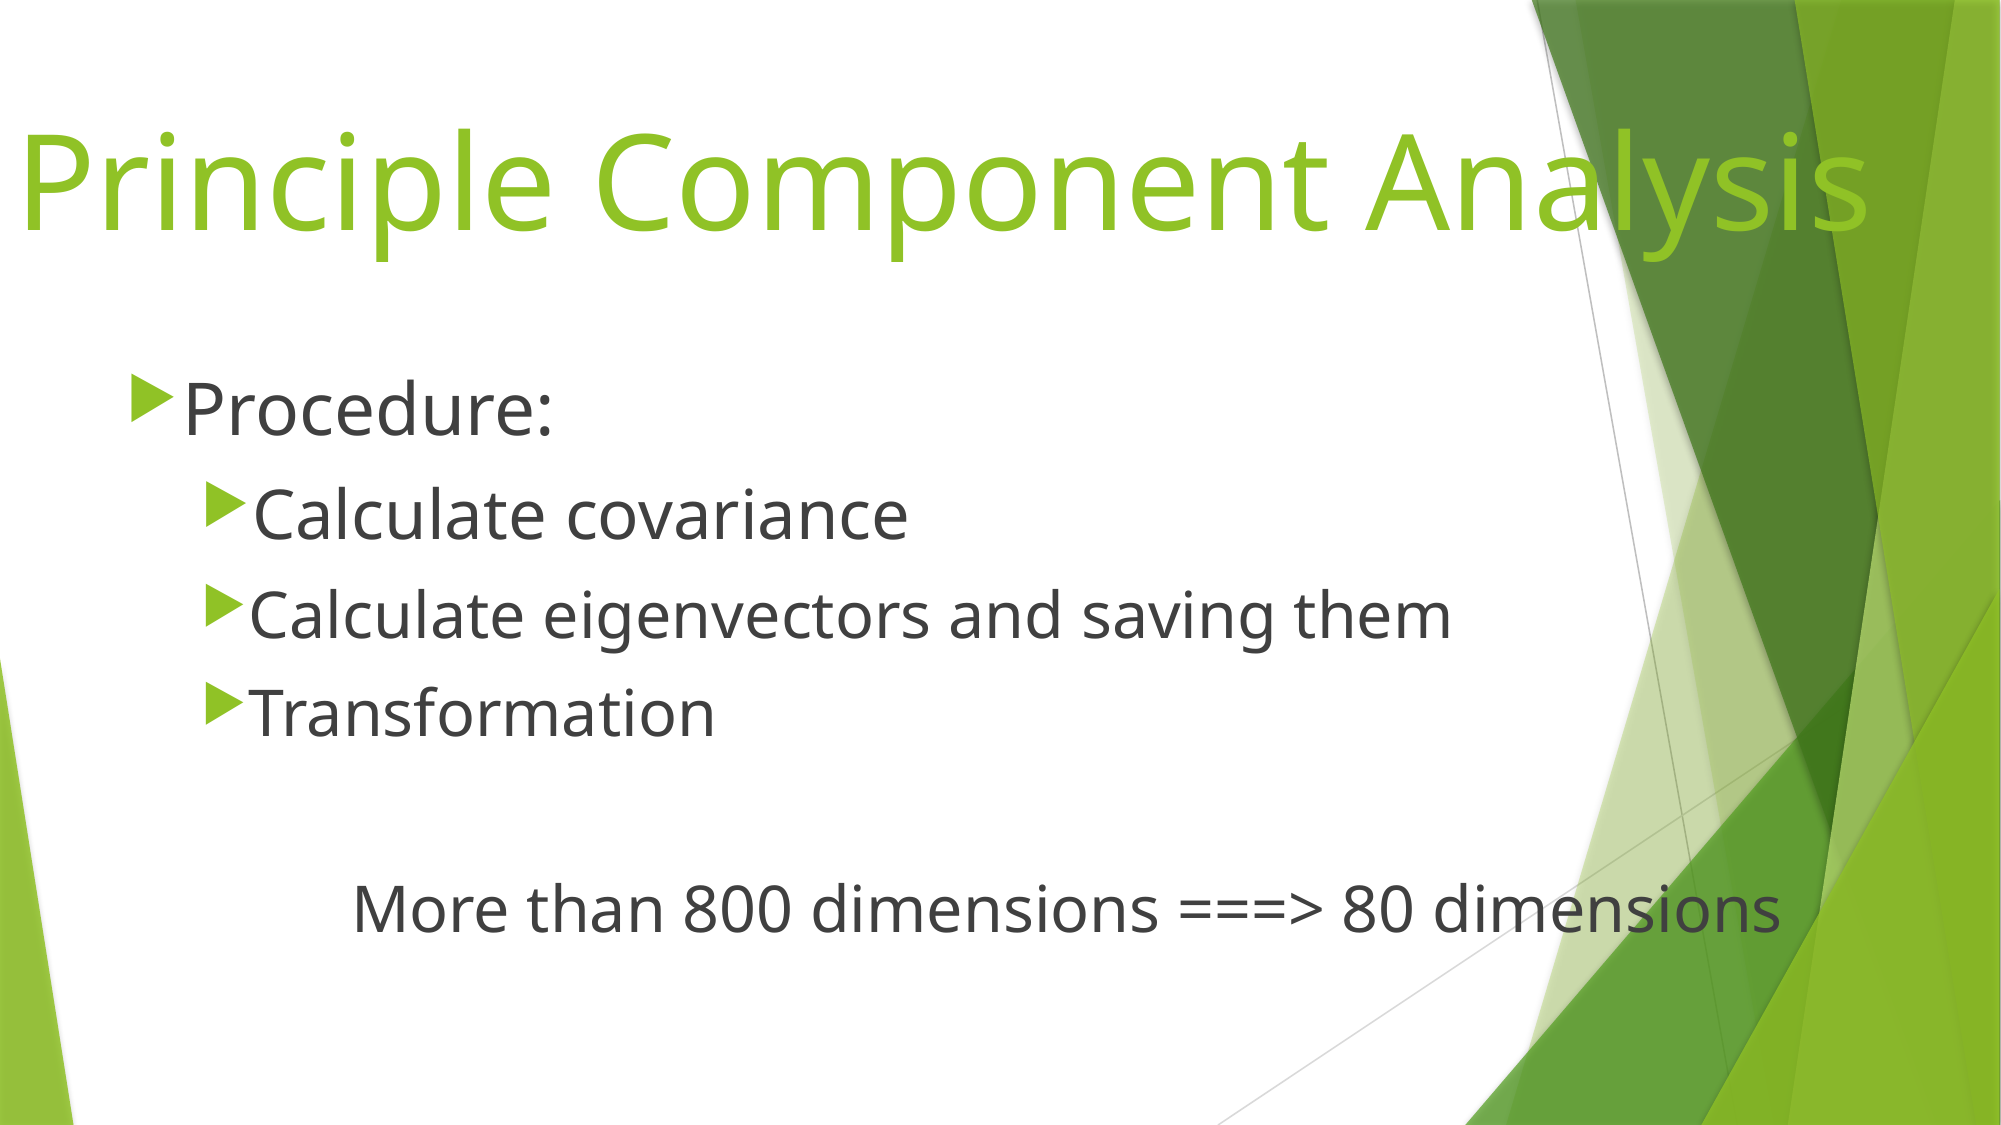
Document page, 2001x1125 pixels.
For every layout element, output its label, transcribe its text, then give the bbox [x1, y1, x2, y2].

list Procedure: Calculate covariance Calculate eigenvectors and saving them Transformation More than 800 dimensions ===> 80 dimensions [111, 354, 1871, 1082]
title Principle Component Analysis [0, 89, 1889, 307]
